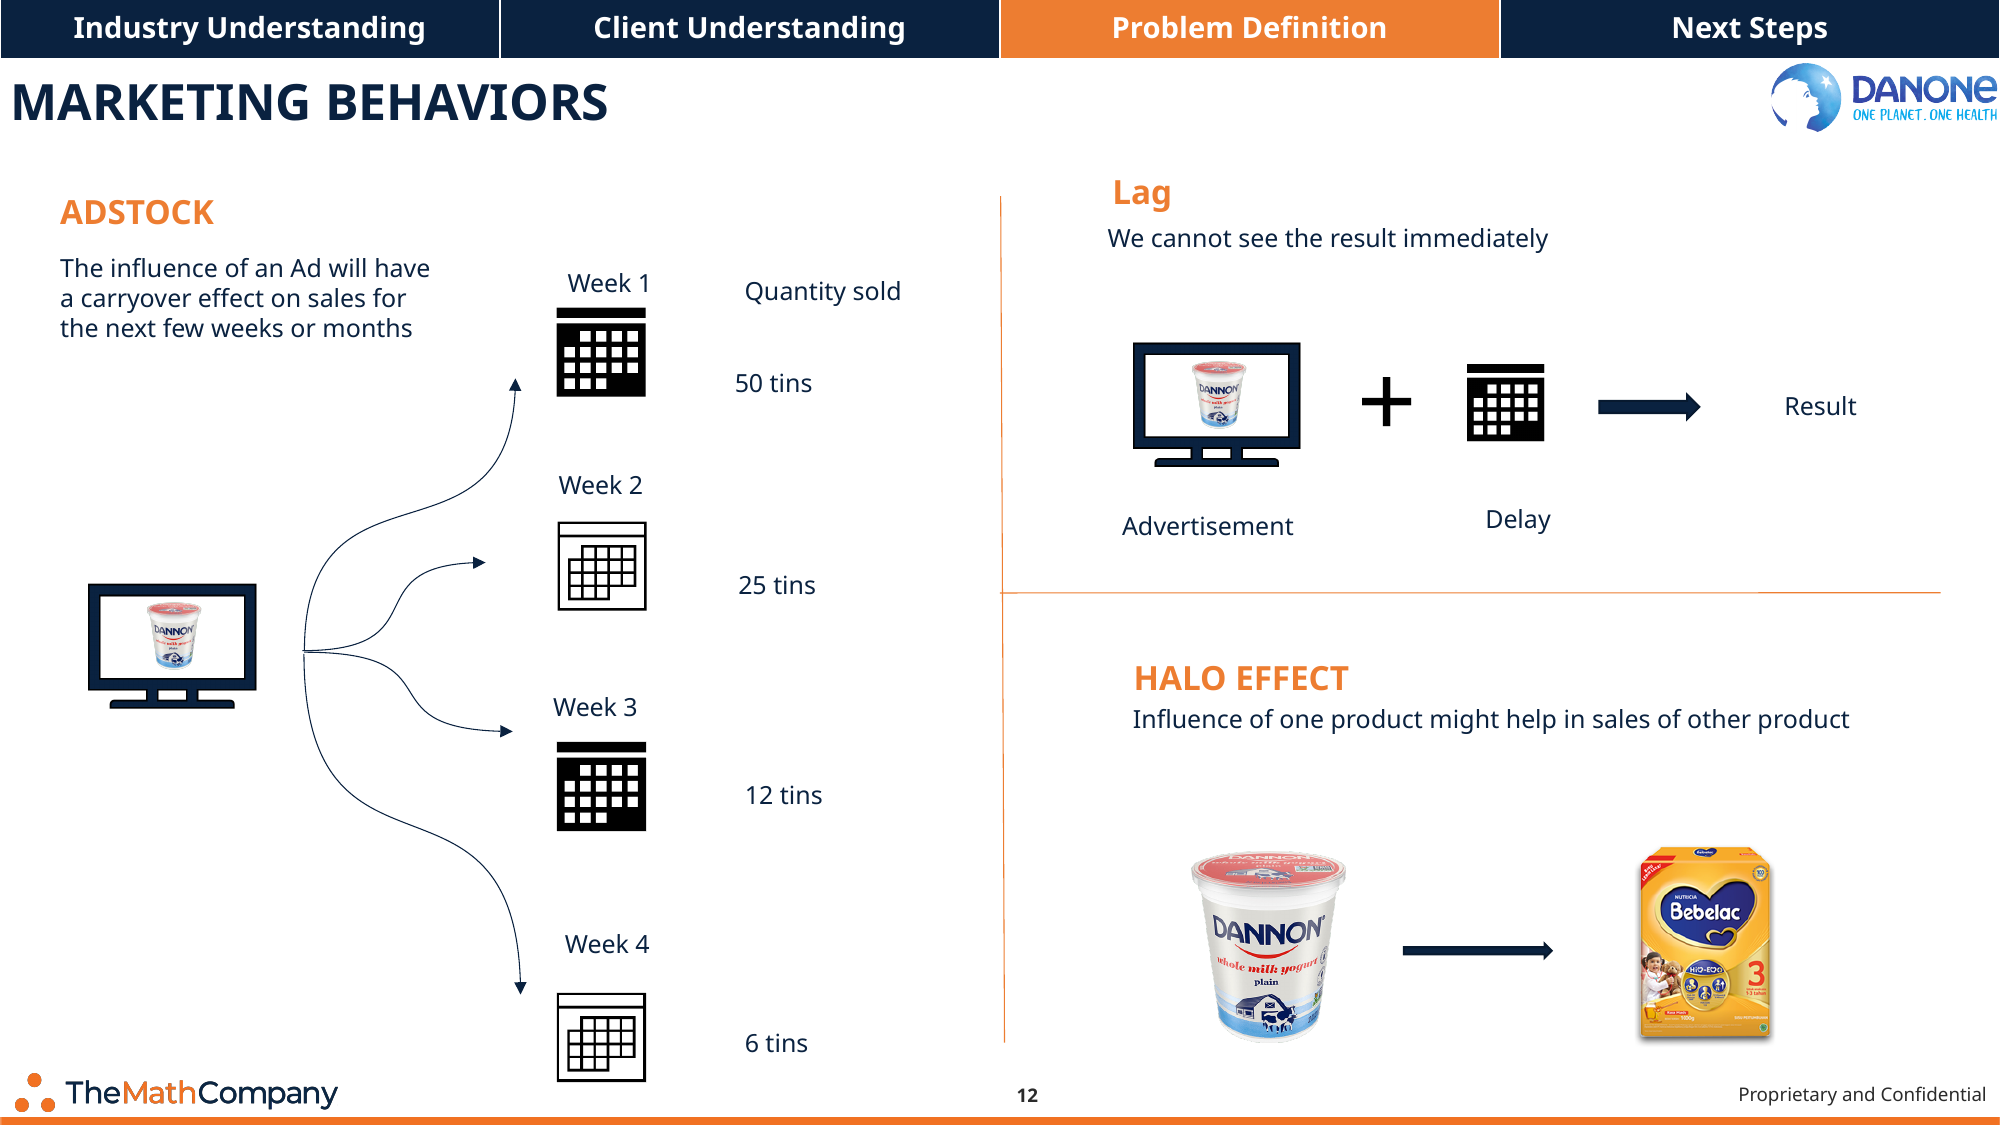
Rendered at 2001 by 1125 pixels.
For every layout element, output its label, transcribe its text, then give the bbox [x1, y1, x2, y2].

list [0, 140, 2000, 1125]
picture [1451, 348, 1560, 458]
picture [538, 289, 664, 415]
picture [1470, 804, 1939, 1090]
text_box Delay [1470, 496, 1762, 542]
text_box We cannot see the result immediately [1092, 215, 1852, 260]
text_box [273, 408, 547, 620]
table_header Client Understanding [501, 0, 999, 58]
picture [1186, 847, 1351, 1047]
text_box Lag [1097, 163, 1478, 215]
text_box 50 tins [720, 359, 1000, 405]
text_box Week 3 [538, 684, 712, 729]
text_box HALO EFFECT [1118, 650, 1499, 696]
picture [85, 559, 259, 733]
text_box 12 tins [730, 771, 956, 817]
text_box Advertisement [1107, 503, 1425, 549]
picture [539, 503, 665, 629]
text_box Week 1 [552, 260, 726, 306]
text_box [302, 562, 486, 651]
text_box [1000, 593, 1005, 1043]
text_box ADSTOCK [45, 183, 625, 239]
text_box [1000, 196, 1005, 592]
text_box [304, 652, 513, 715]
picture [1746, 38, 2000, 159]
table_header Industry Understanding [1, 0, 499, 58]
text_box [241, 715, 583, 933]
text_box Week 2 [547, 461, 717, 507]
picture [1357, 372, 1416, 431]
text_box Result [1769, 382, 2000, 428]
title Marketing Behaviors [0, 63, 1746, 140]
table_header Problem Definition [1001, 0, 1499, 58]
text_box Week 4 [550, 921, 723, 966]
text_box Quantity sold [729, 268, 979, 313]
picture [538, 974, 664, 1100]
picture [1130, 317, 1303, 491]
text_box The influence of an Ad will have a carryover effect on sales for the next few weeks or months [45, 244, 457, 350]
text_box 25 tins [717, 562, 943, 608]
text_box Influence of one product might help in sales of other product [1118, 696, 1877, 742]
footer Proprietary and Confidential [1699, 1075, 2000, 1118]
text_box [1402, 946, 1470, 956]
picture [583, 723, 664, 849]
text_box 6 tins [717, 1020, 1005, 1065]
text_box [1598, 392, 1701, 422]
slide_number 12 [999, 1056, 1060, 1118]
table_header Next Steps [1501, 0, 1999, 58]
